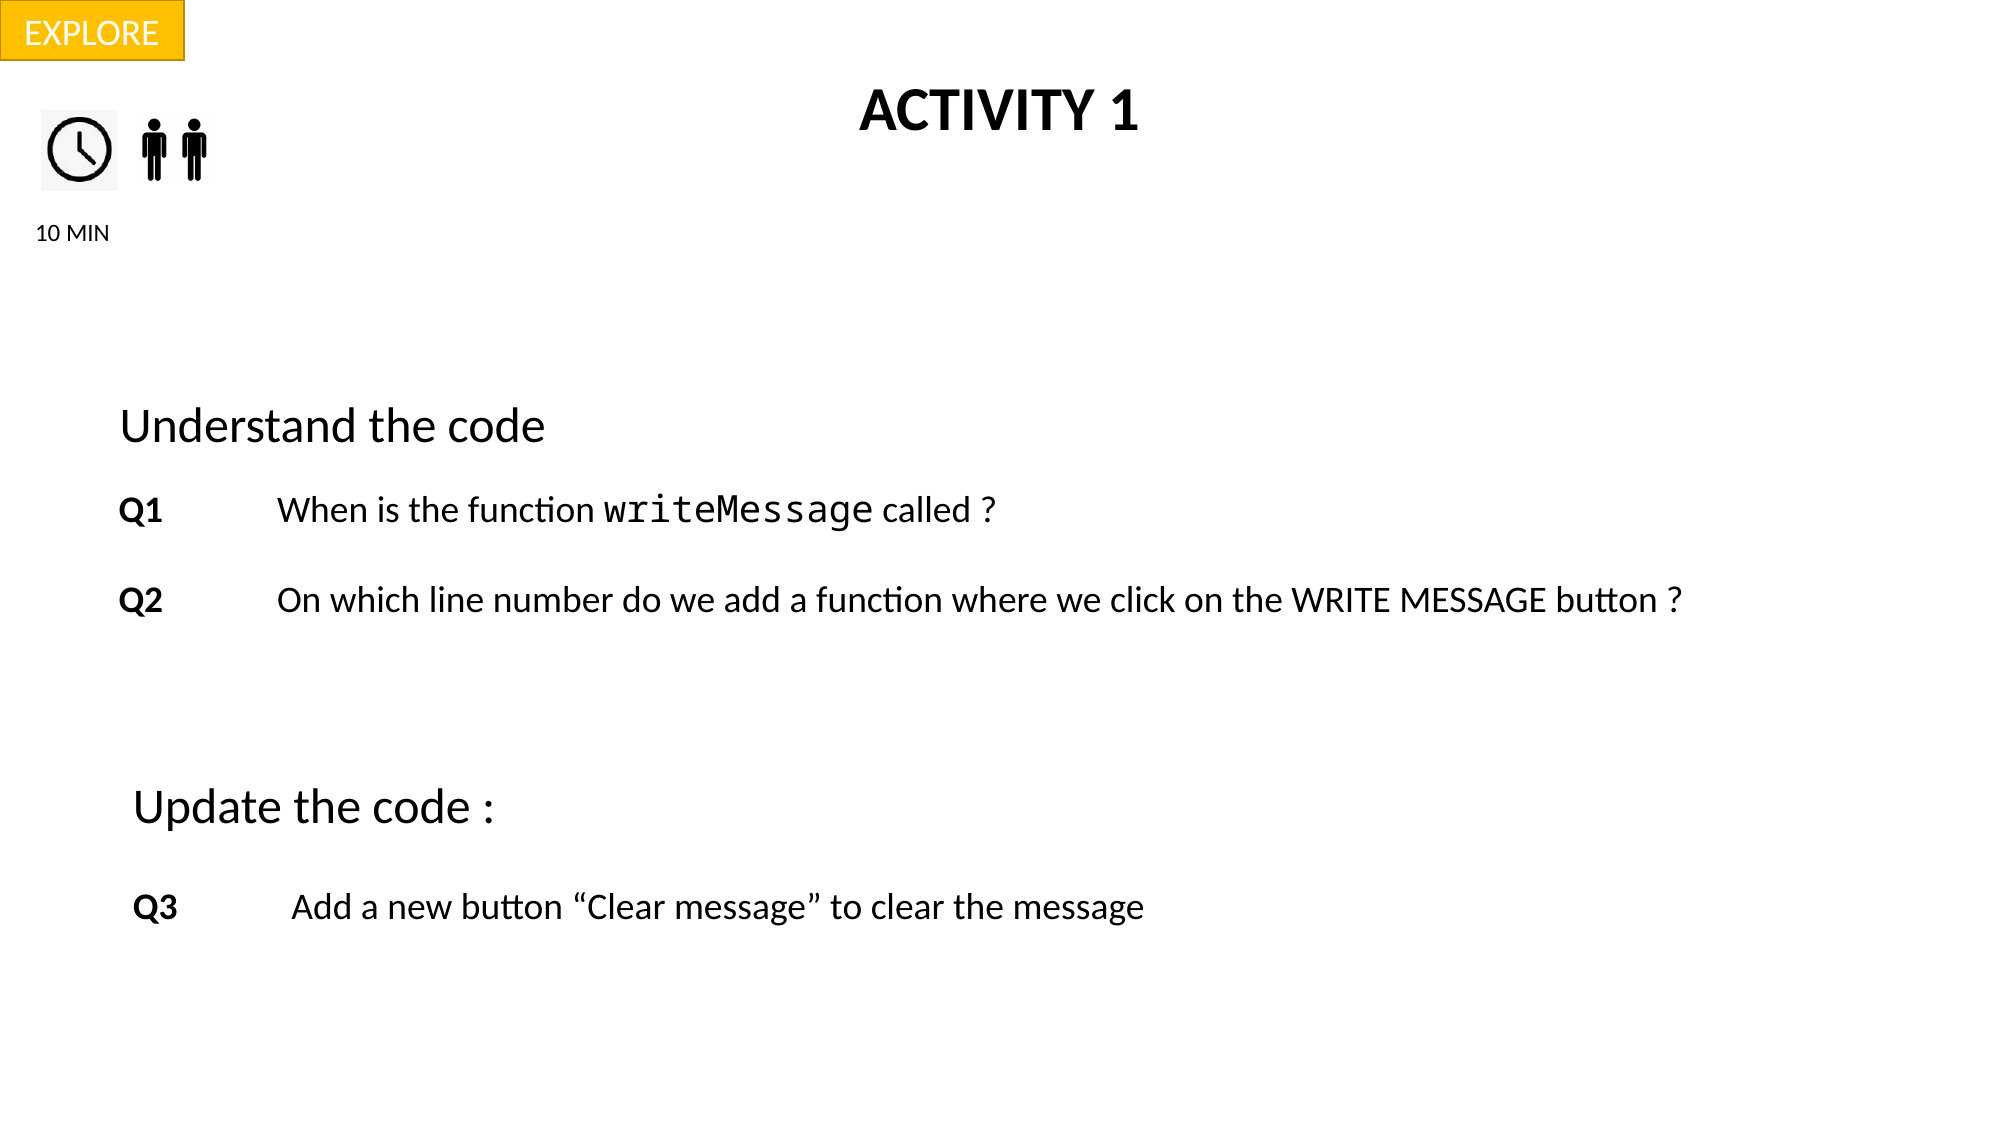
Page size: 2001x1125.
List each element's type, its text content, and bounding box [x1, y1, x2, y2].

text_box Q1 When is the function writeMessage called ? Q2 On which line number do we add a function where we click on the WRITE MESSAGE button ? [103, 477, 1831, 628]
text_box Understand the code [93, 385, 566, 461]
picture [41, 110, 119, 191]
text_box 10 MIN [19, 208, 126, 254]
picture [176, 116, 212, 185]
text_box Update the code : [117, 766, 515, 842]
text_box Q3 Add a new button “Clear message” to clear the message [117, 874, 1845, 935]
picture [136, 116, 172, 185]
text_box ACTIVITY 1 [842, 60, 1158, 151]
text_box EXPLORE [0, 0, 184, 60]
